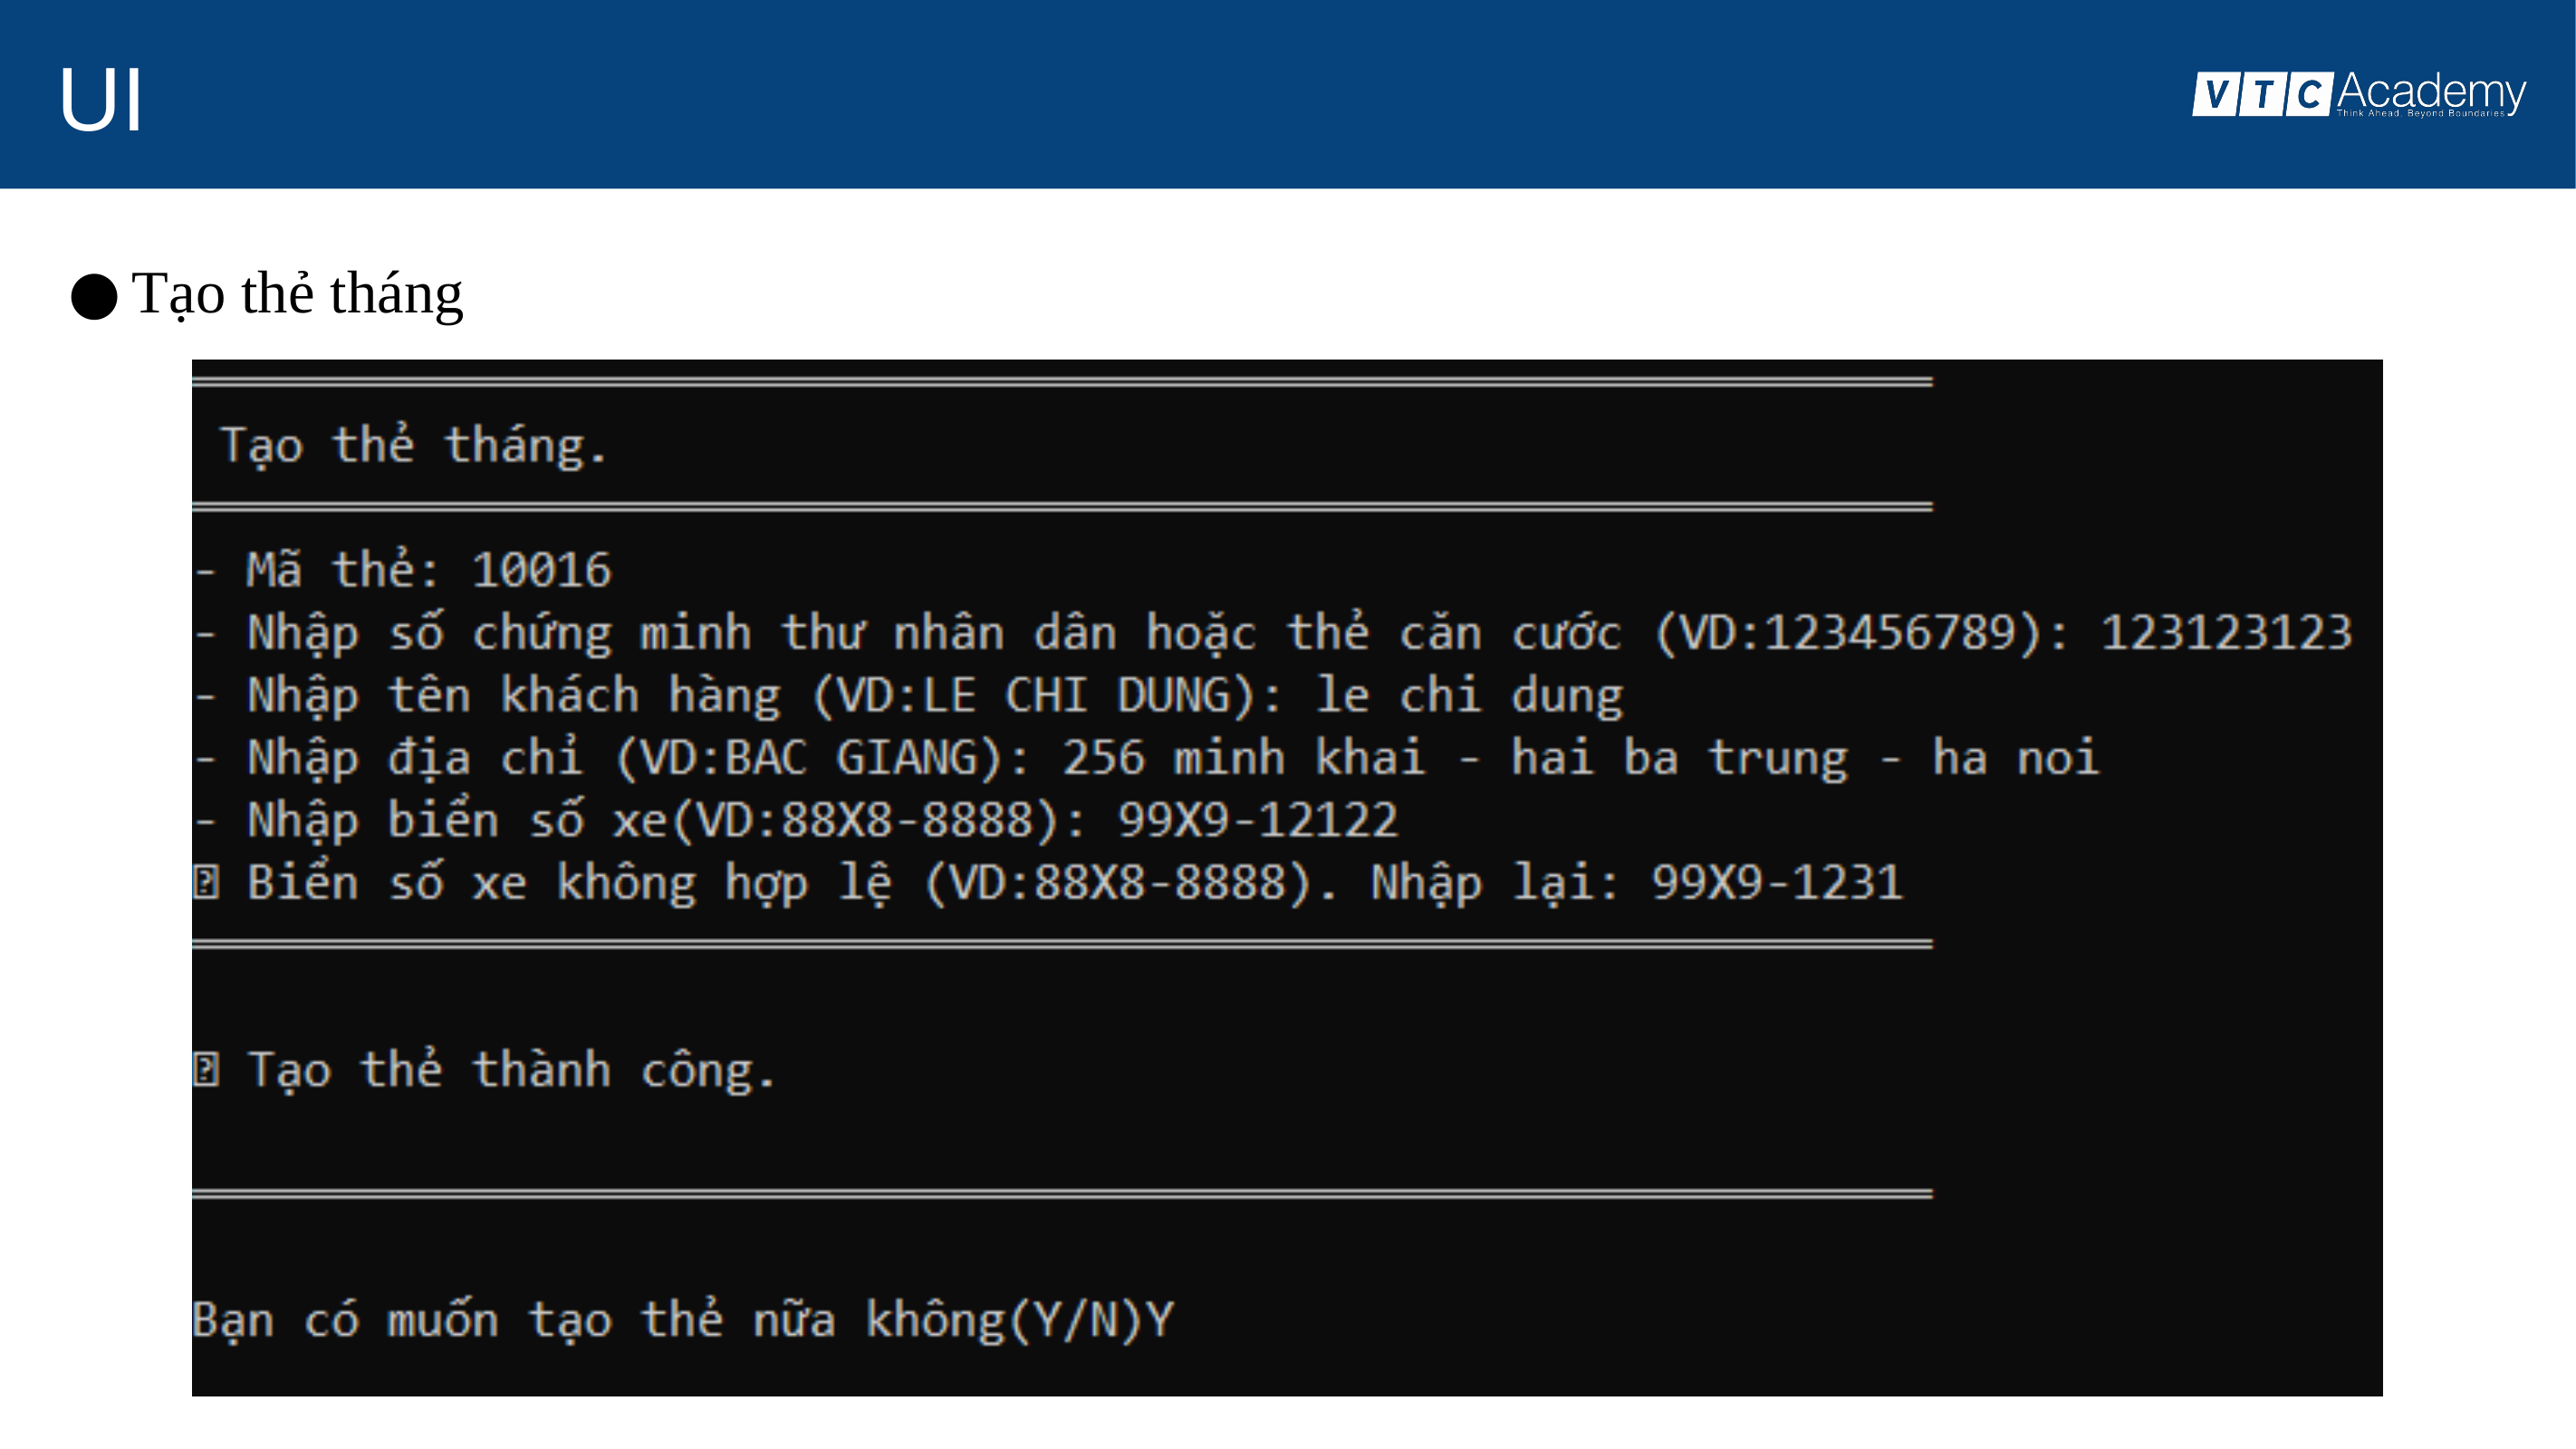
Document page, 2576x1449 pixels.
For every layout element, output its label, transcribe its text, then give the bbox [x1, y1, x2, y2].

picture [192, 360, 2384, 1396]
list Tạo thẻ tháng [56, 245, 2520, 1396]
text_box UI [0, 0, 2576, 189]
picture [2180, 62, 2540, 129]
